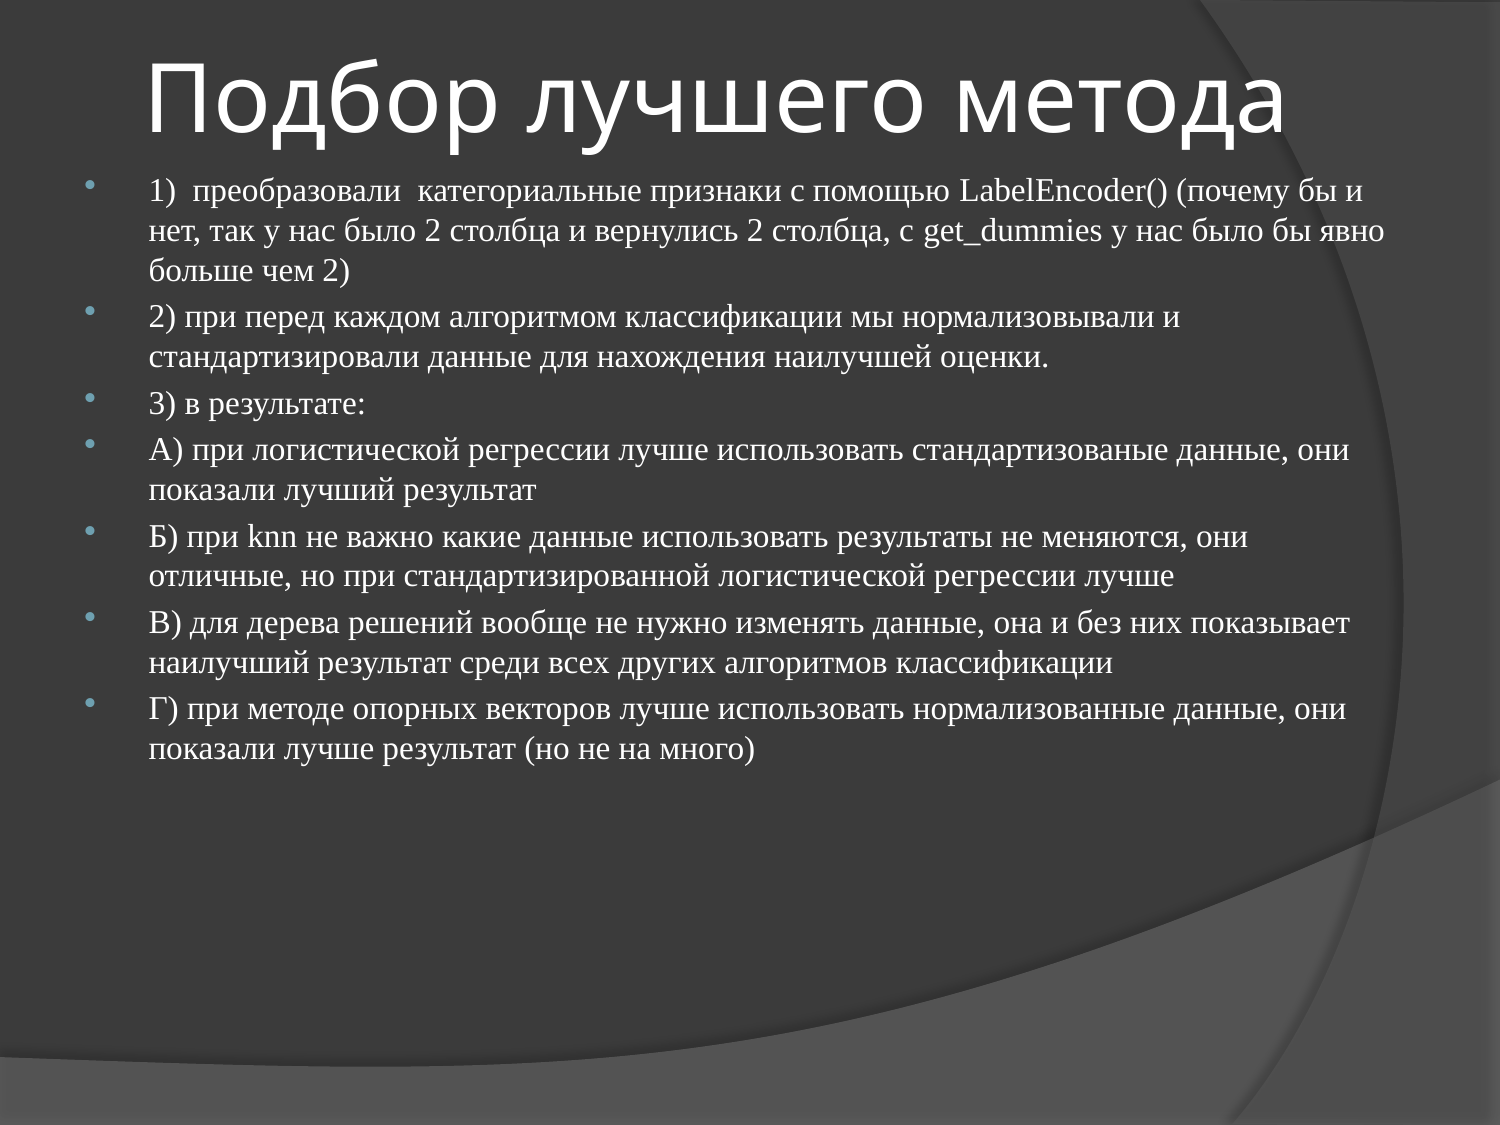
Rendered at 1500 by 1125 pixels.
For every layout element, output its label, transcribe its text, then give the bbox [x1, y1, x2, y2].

list 1) преобразовали категориальные признаки с помощью LabelEncoder() (почему бы и нет, так у нас было 2 столбца и вернулись 2 столбца, с get_dummies у нас было бы явно больше чем 2) 2) при перед каждом алгоритмом классификации мы нормализовывали и стандартизировали данные для нахождения наилучшей оценки. 3) в результате: A) при логистической регрессии лучше использовать стандартизованые данные, они показали лучший результат Б) при knn не важно какие данные использовать результаты не меняются, они отличные, но при стандартизированной логистической регрессии лучше В) для дерева решений вообще не нужно изменять данные, она и без них показывает наилучший результат среди всех других алгоритмов классификации Г) при методе опорных векторов лучше использовать нормализованные данные, они показали лучше результат (но не на много) [64, 160, 1402, 1059]
title Подбор лучшего метода [135, 0, 1361, 160]
